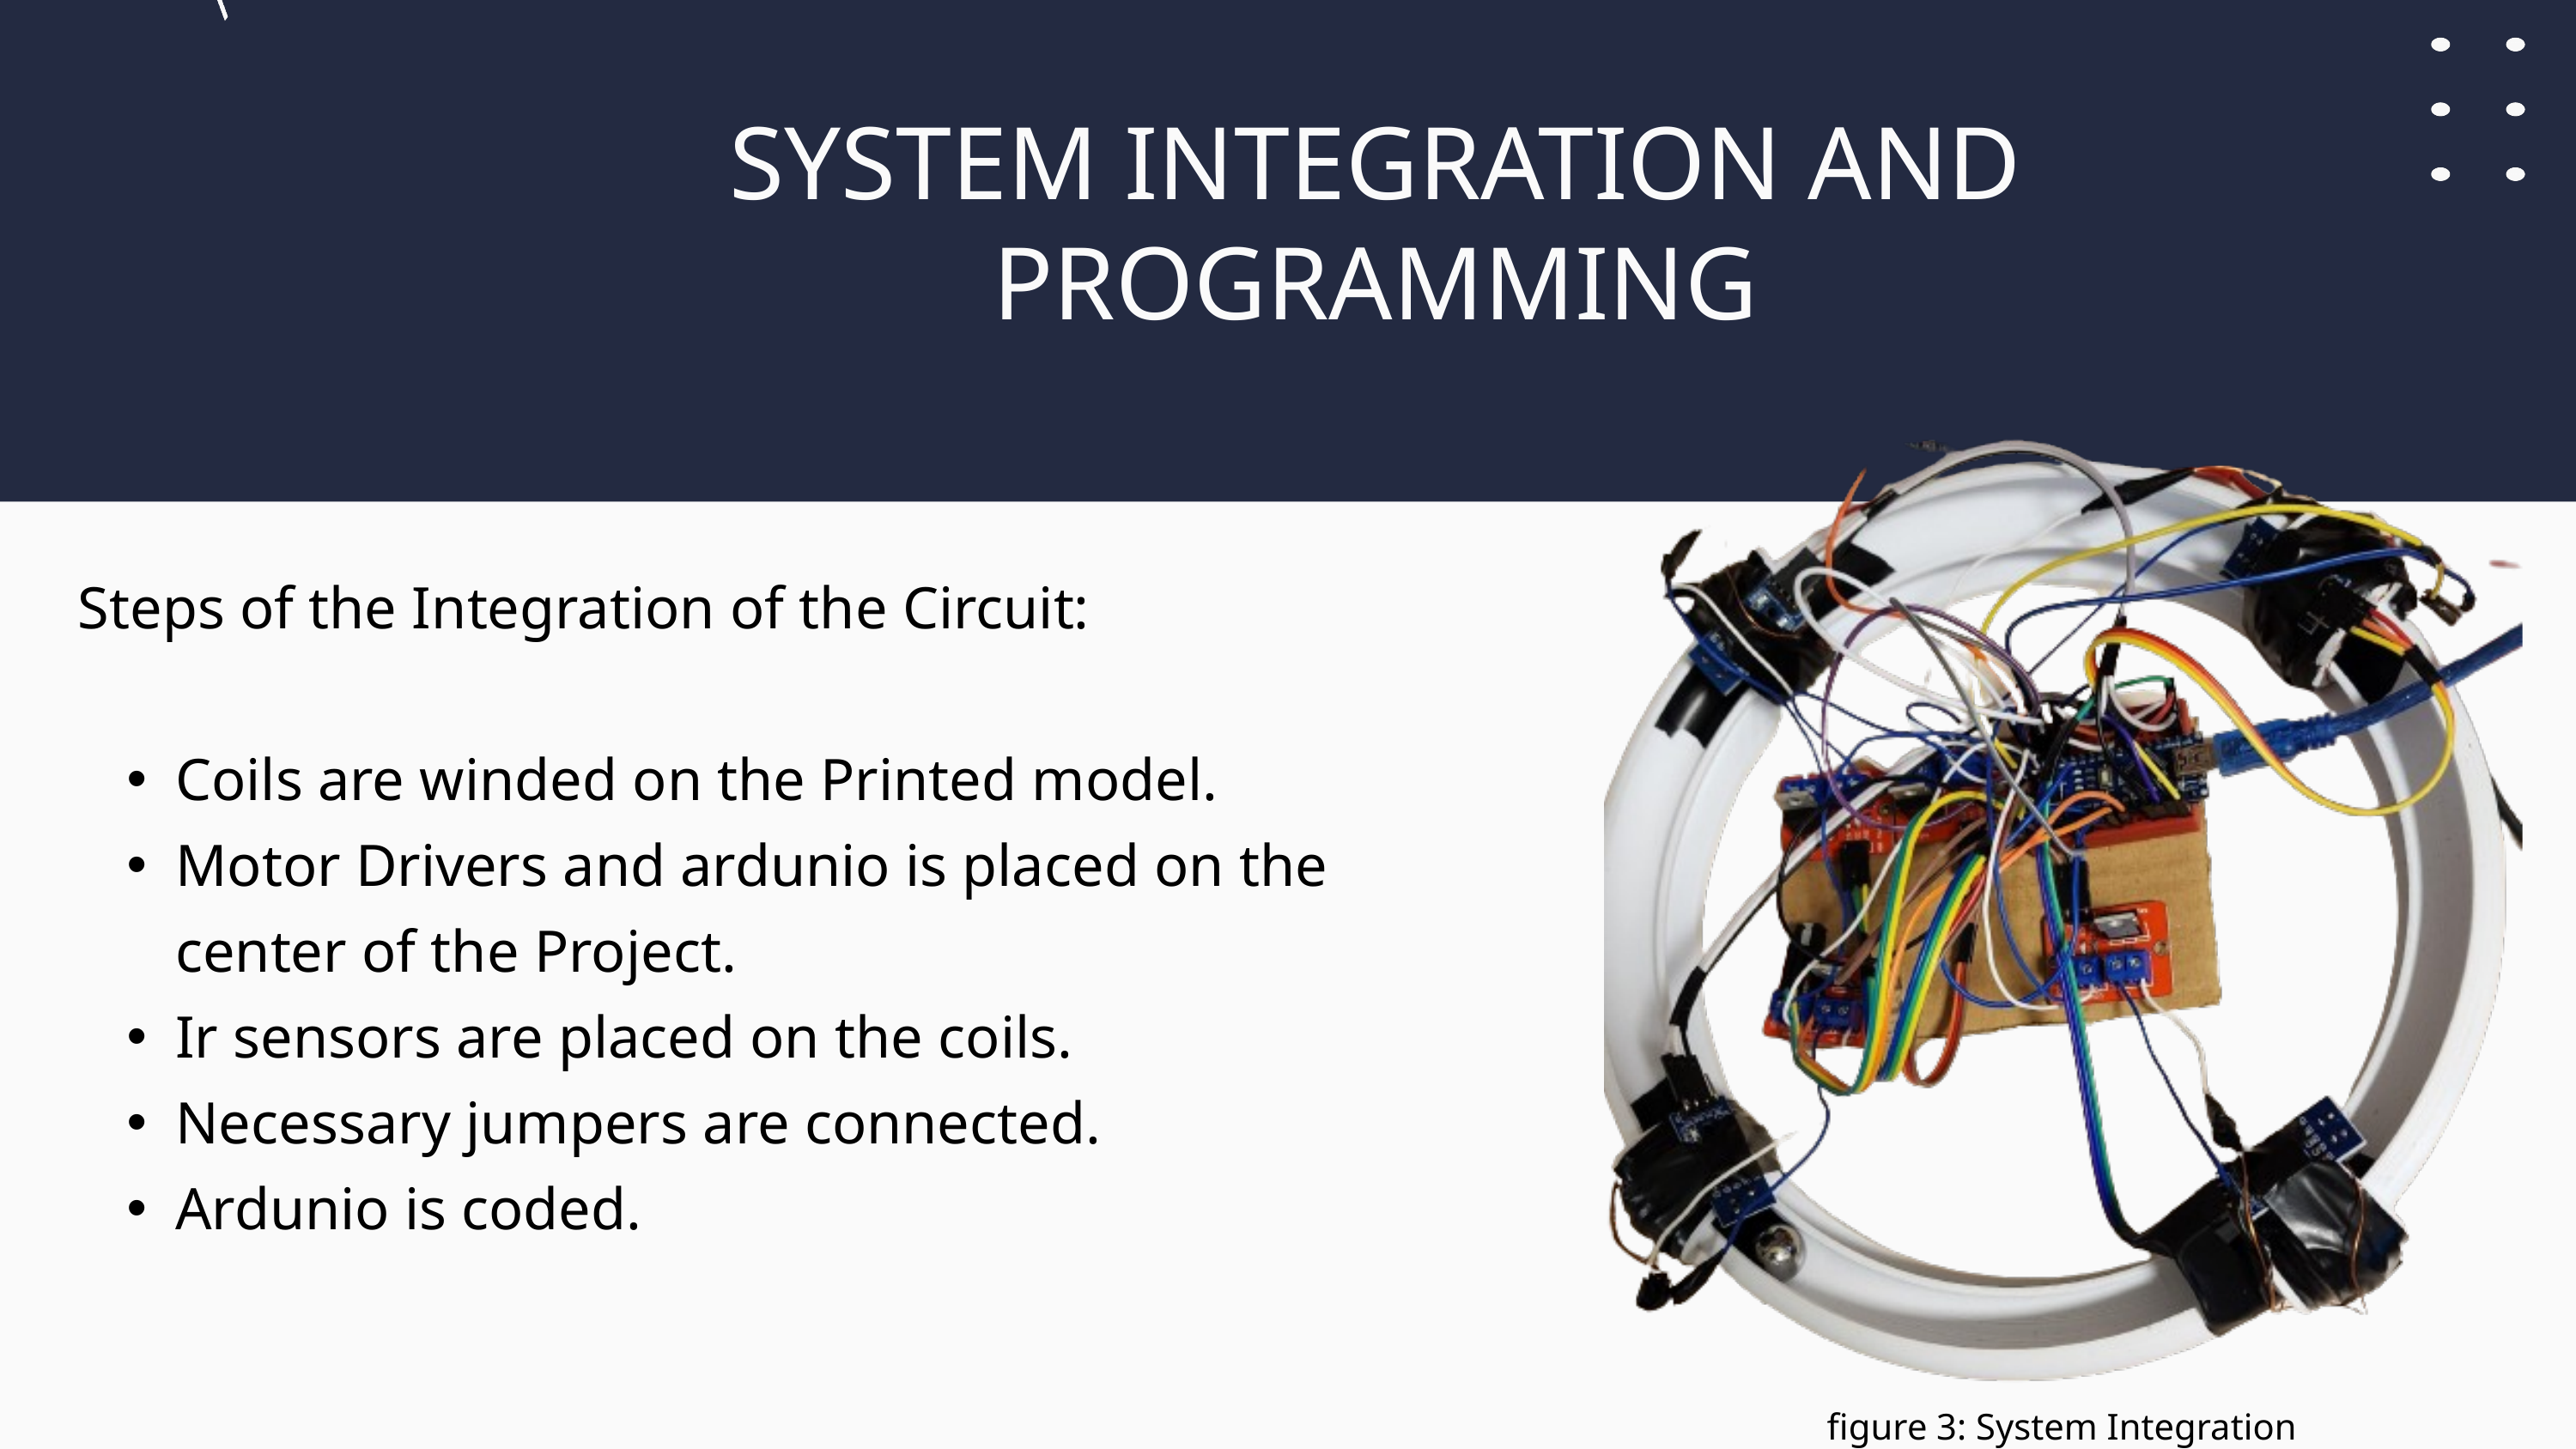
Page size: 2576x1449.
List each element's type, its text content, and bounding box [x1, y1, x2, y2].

text_box figure 3: System Integration [1516, 1404, 2576, 1448]
text_box [0, 0, 2576, 502]
text_box [1604, 297, 2523, 1404]
text_box [2431, 0, 2576, 181]
text_box SYSTEM INTEGRATION AND PROGRAMMING [419, 100, 2332, 341]
text_box [0, 0, 240, 324]
text_box Steps of the Integration of the Circuit: Coils are winded on the Printed model. Motor Drivers and ardunio is placed on the center of the Project. Ir sensors are placed on the coils. Necessary jumpers are connected. Ardunio is coded. [77, 555, 1509, 1327]
